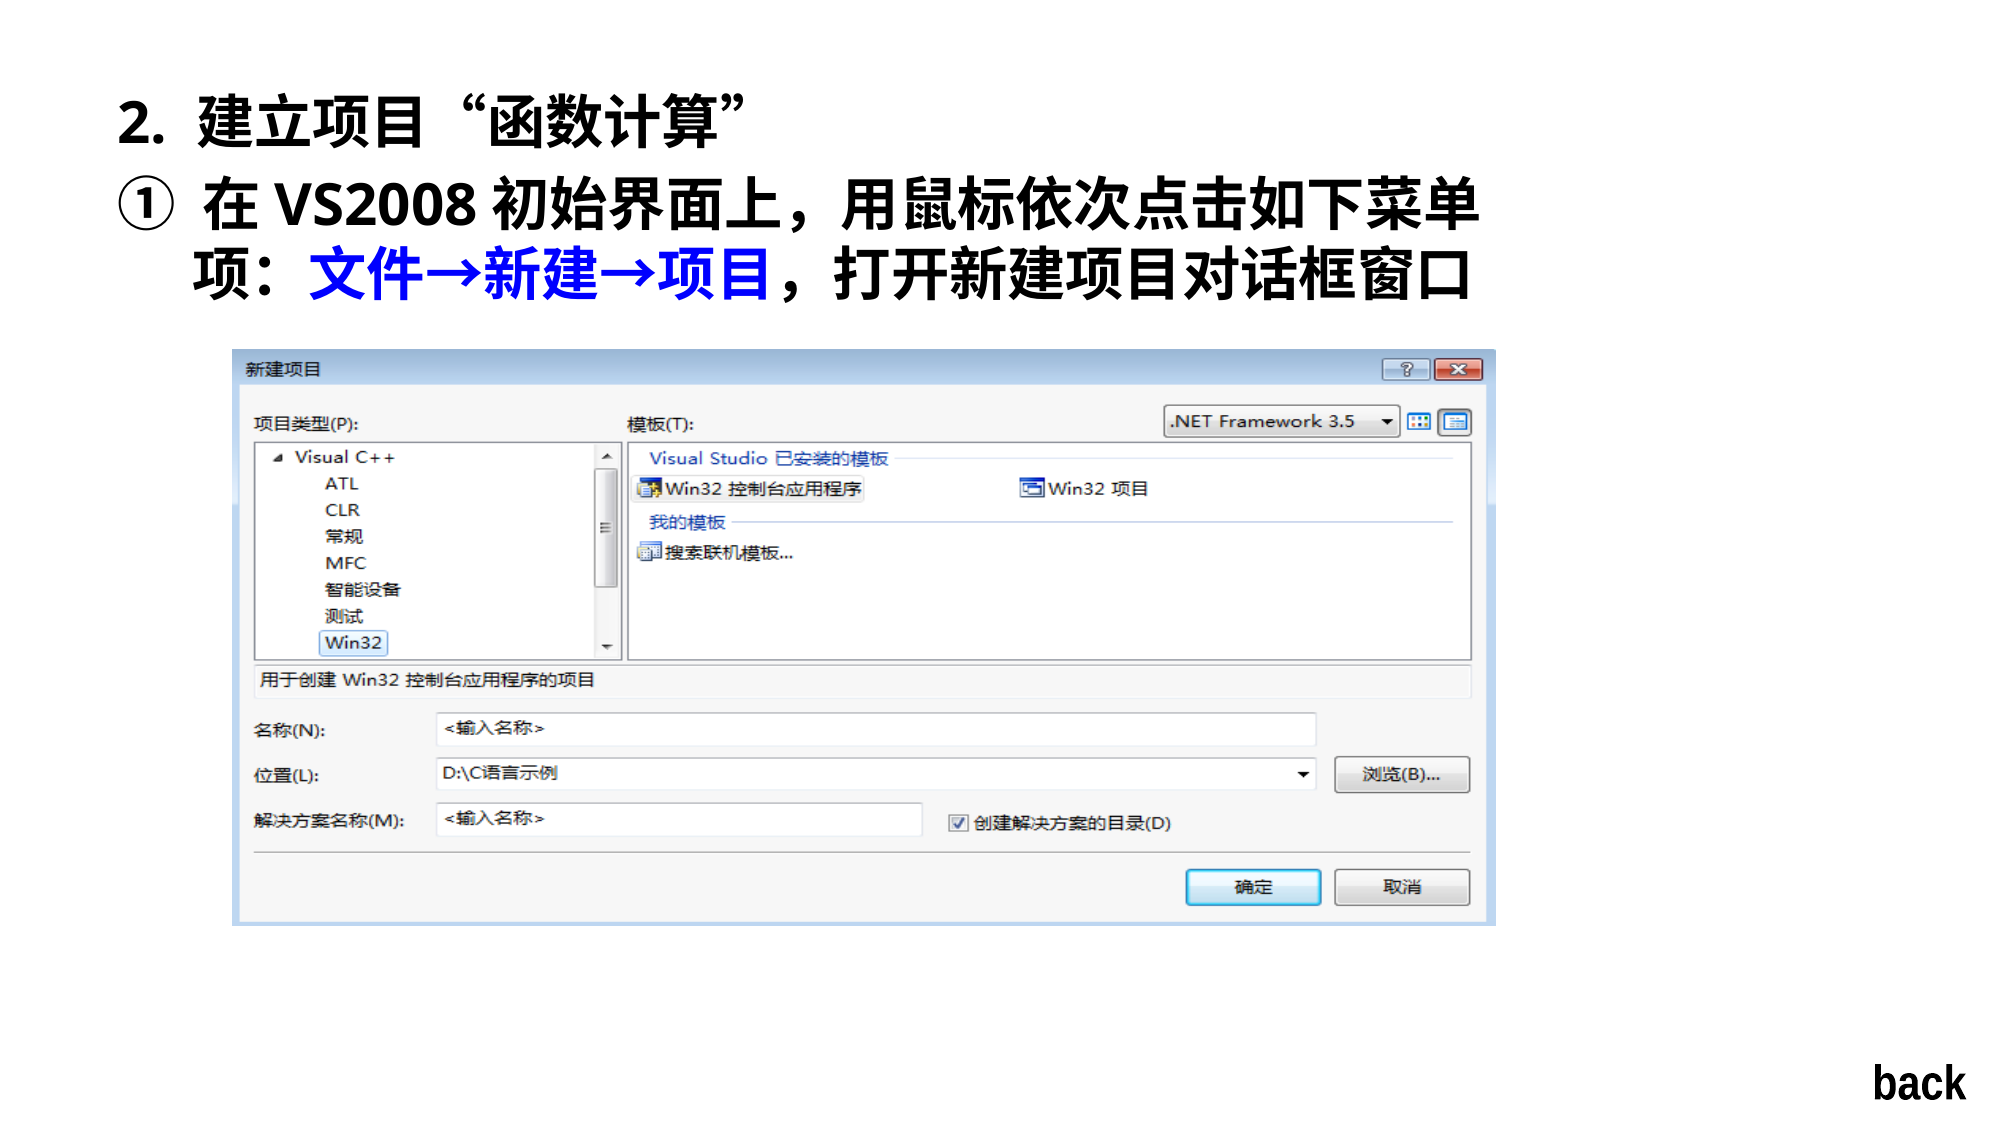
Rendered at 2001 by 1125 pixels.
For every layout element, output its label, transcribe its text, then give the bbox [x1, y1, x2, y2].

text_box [231, 349, 1497, 973]
text_box 2. 建立项目“函数计算” ① 在VS2008初始界面上，用鼠标依次点击如下菜单项：文件→新建→项目，打开新建项目对话框窗口 [102, 78, 1515, 315]
